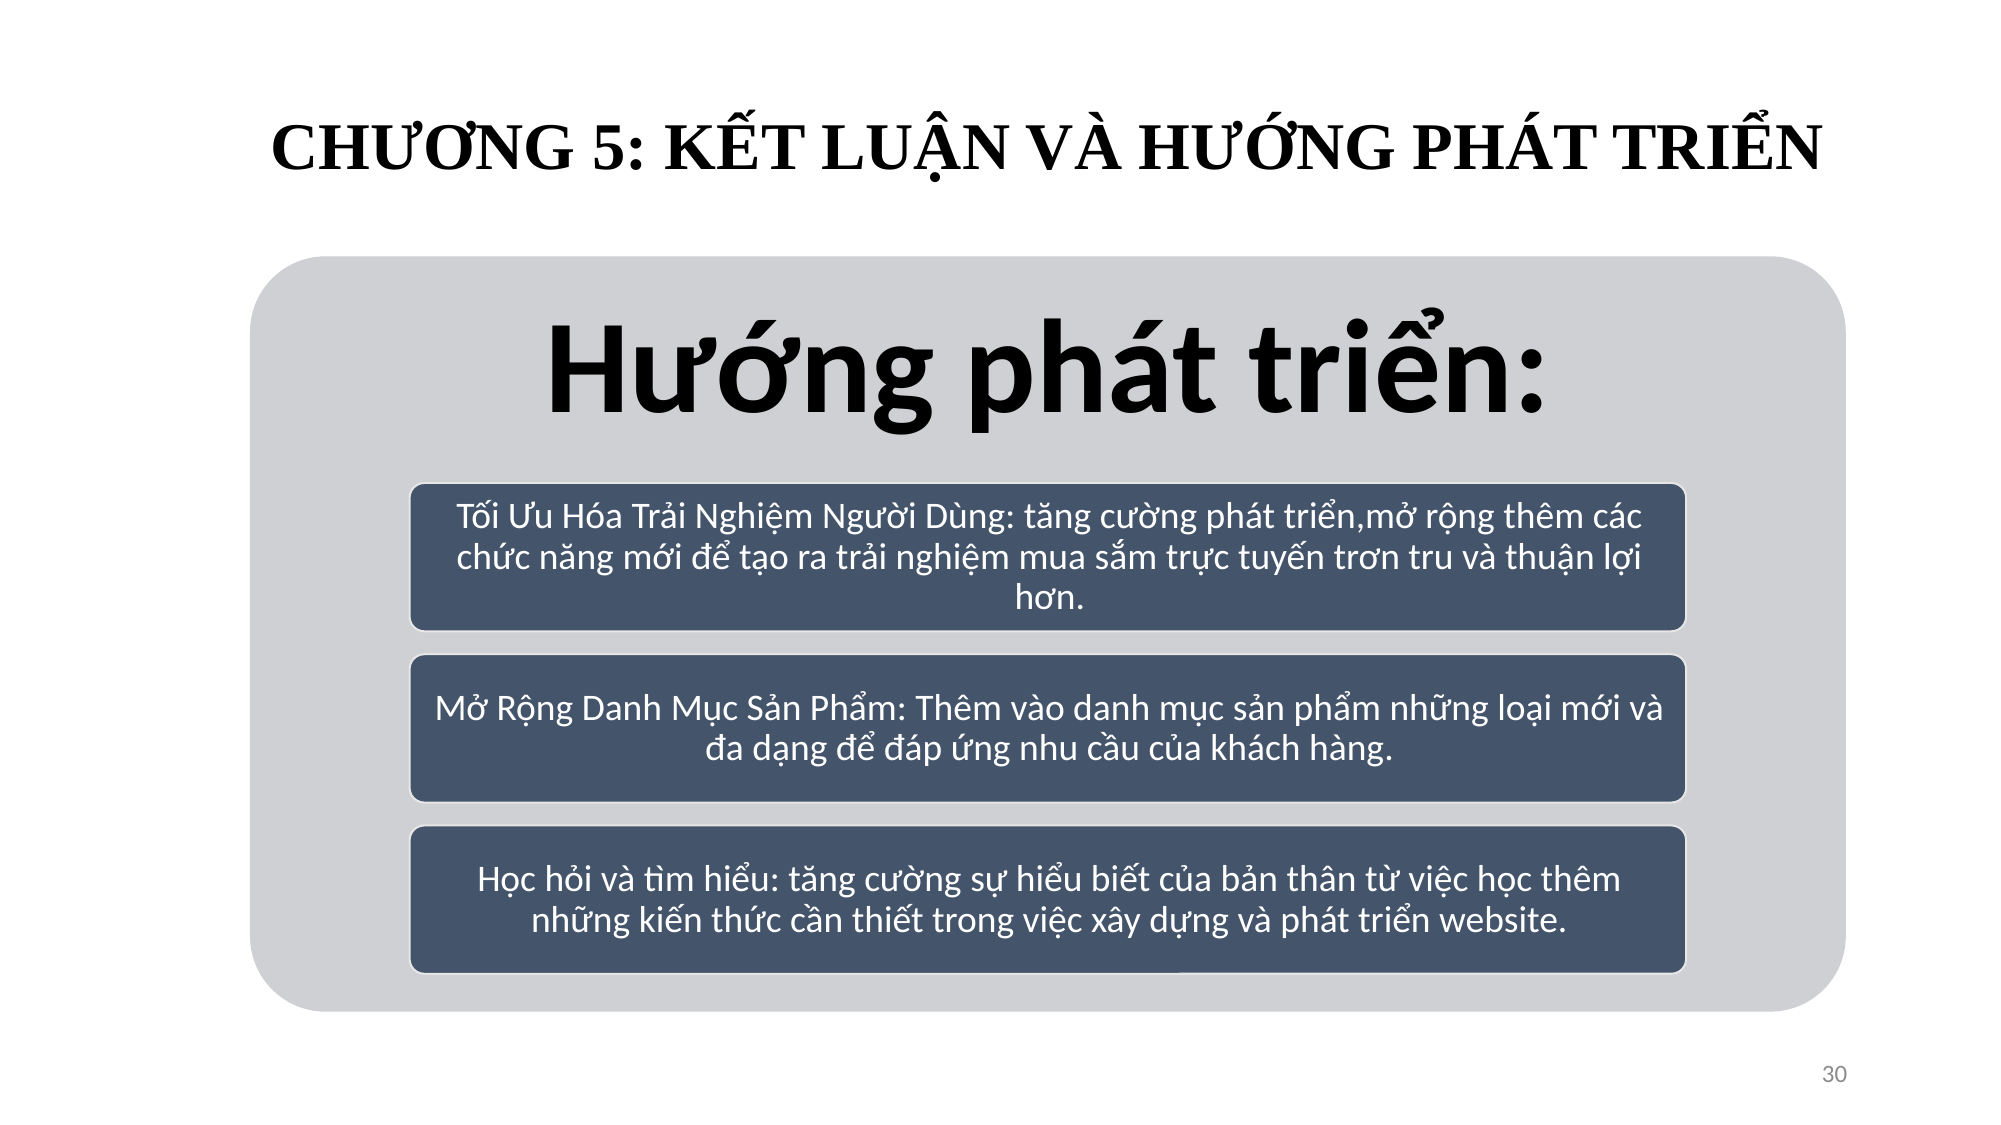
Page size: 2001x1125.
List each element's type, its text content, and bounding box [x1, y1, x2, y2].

slide_number 30 [1412, 1042, 1863, 1103]
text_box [249, 256, 1846, 1012]
title CHƯƠNG 5: KẾT LUẬN VÀ HƯỚNG PHÁT TRIỂN [249, 113, 1846, 192]
